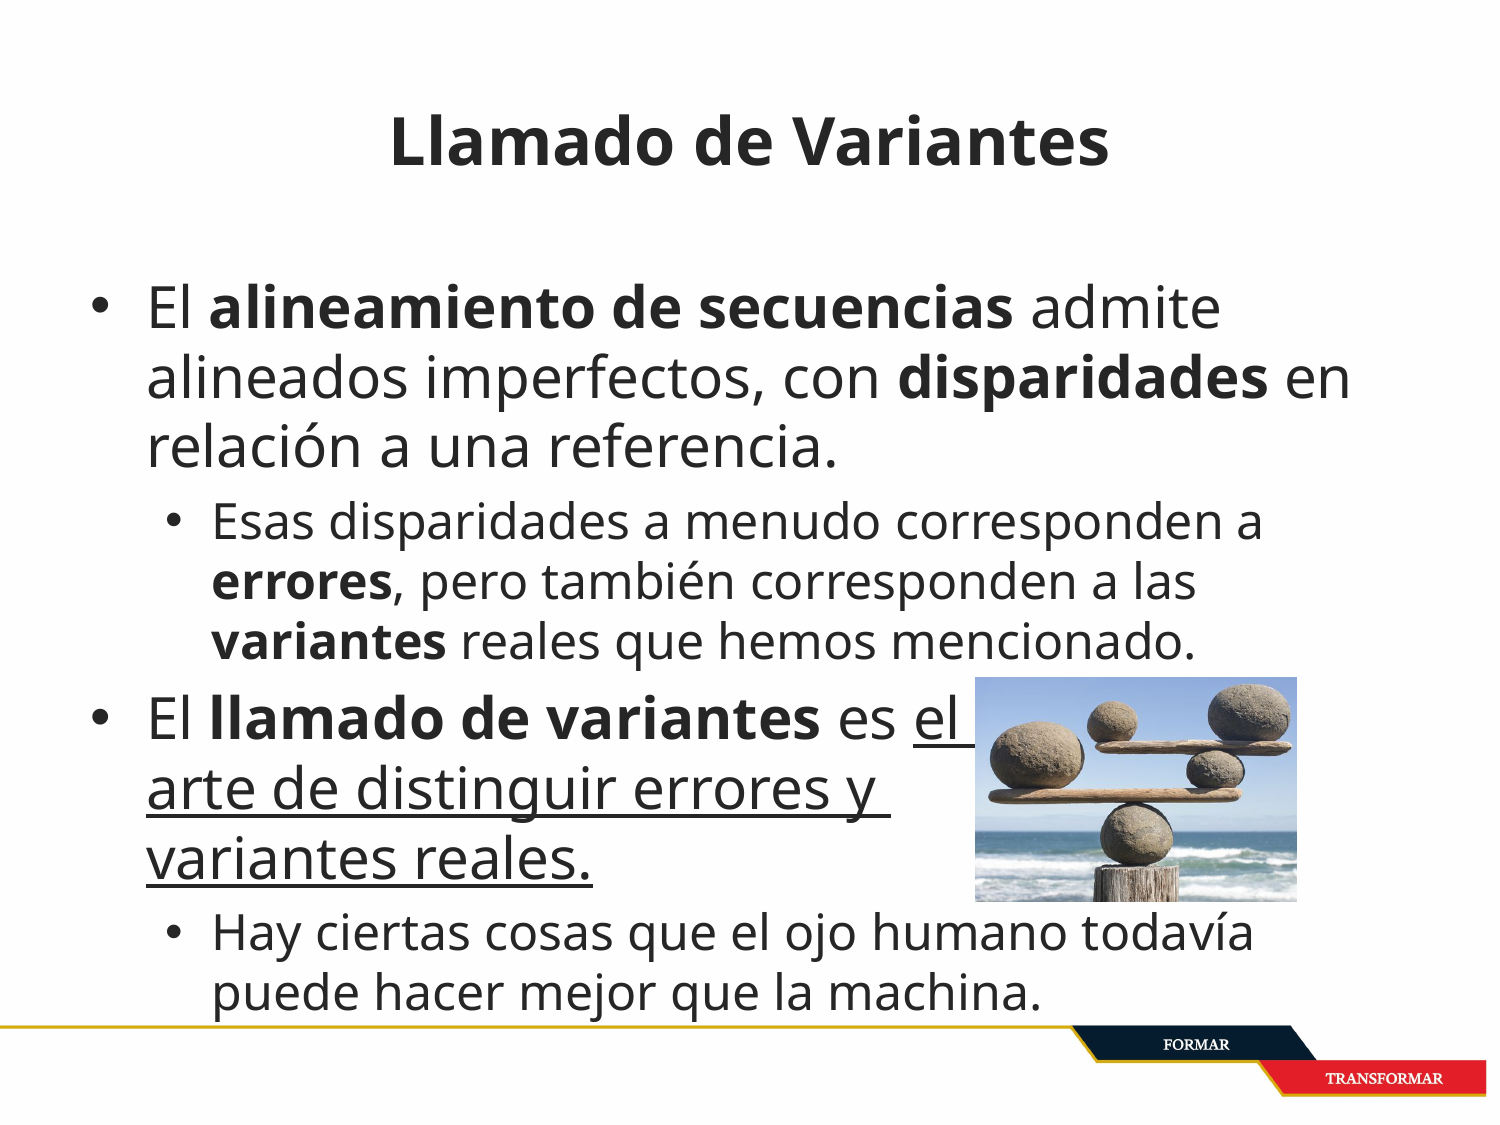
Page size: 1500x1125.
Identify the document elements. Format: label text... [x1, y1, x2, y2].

picture [0, 0, 1500, 1125]
title Llamado de Variantes [75, 45, 1425, 233]
list El alineamiento de secuencias admite alineados imperfectos, con disparidades en relación a una referencia. Esas disparidades a menudo corresponden a errores, pero también corresponden a las variantes reales que hemos mencionado. El llamado de variantes es el arte de distinguir errores y variantes reales. Hay ciertas cosas que el ojo humano todavía puede hacer mejor que la machina. [75, 262, 1425, 1039]
